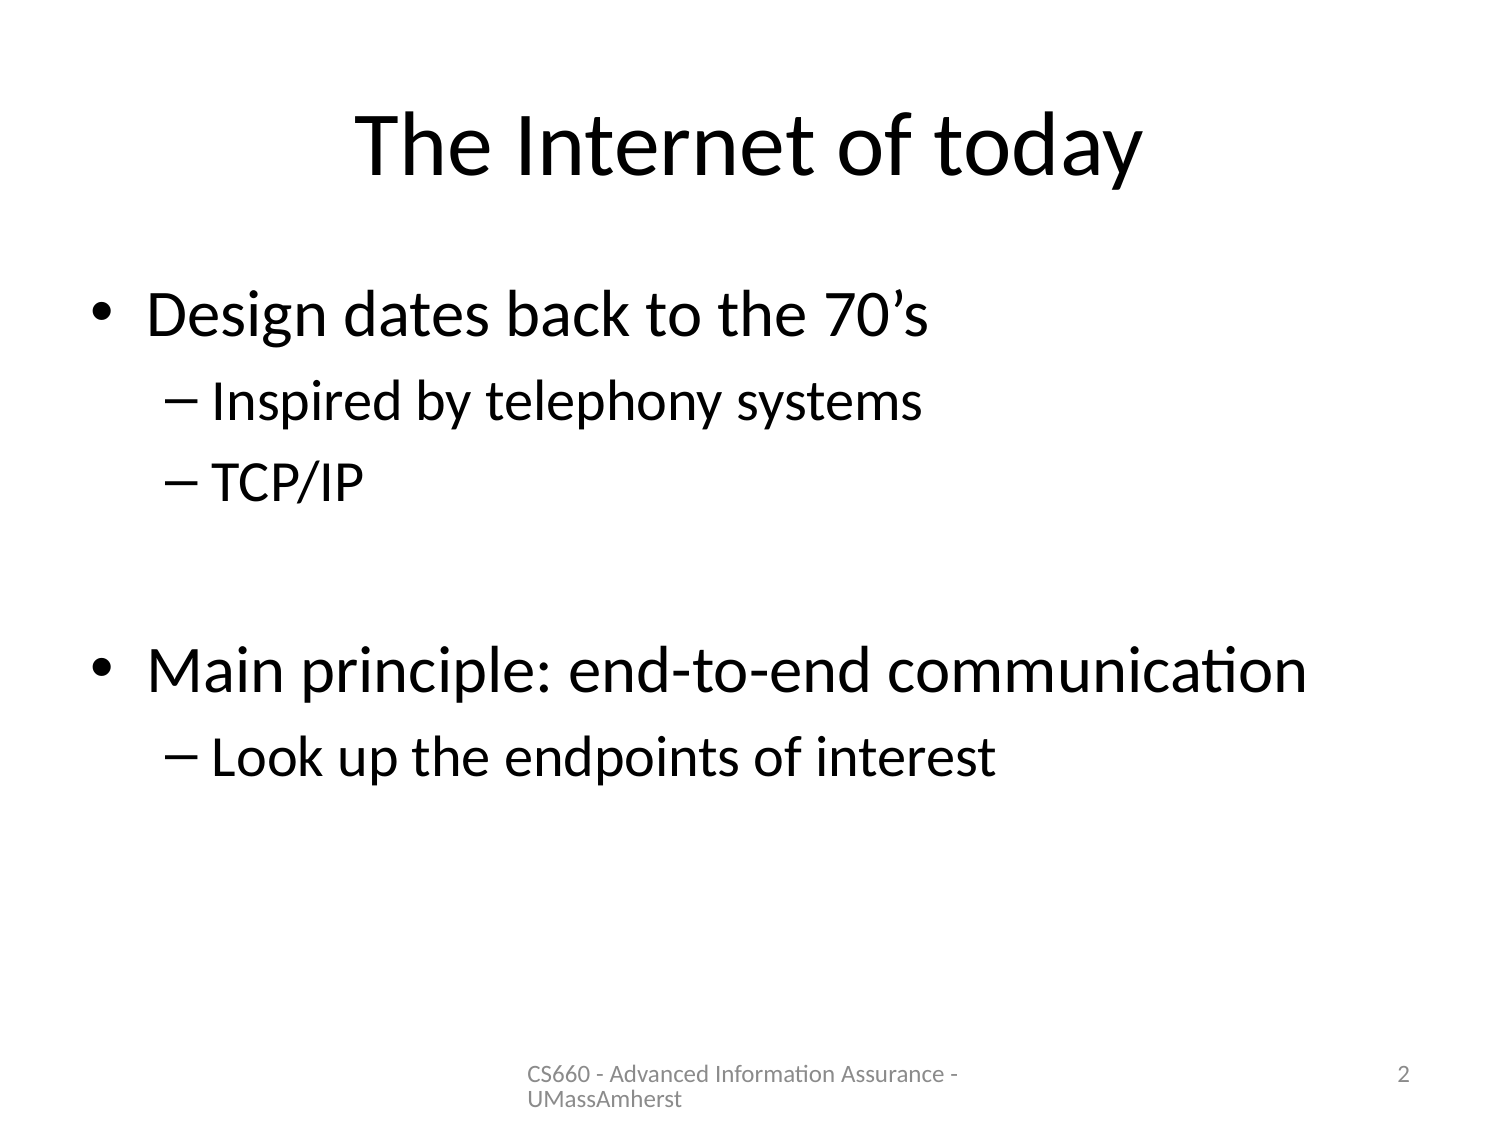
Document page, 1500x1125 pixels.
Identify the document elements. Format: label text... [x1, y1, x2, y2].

slide_number 2 [1074, 1042, 1425, 1103]
footer CS660 - Advanced Information Assurance - UMassAmherst [512, 1042, 988, 1103]
title The Internet of today [75, 45, 1425, 233]
list Design dates back to the 70’s Inspired by telephony systems TCP/IP Main principle: end-to-end communication Look up the endpoints of interest [75, 262, 1425, 1005]
